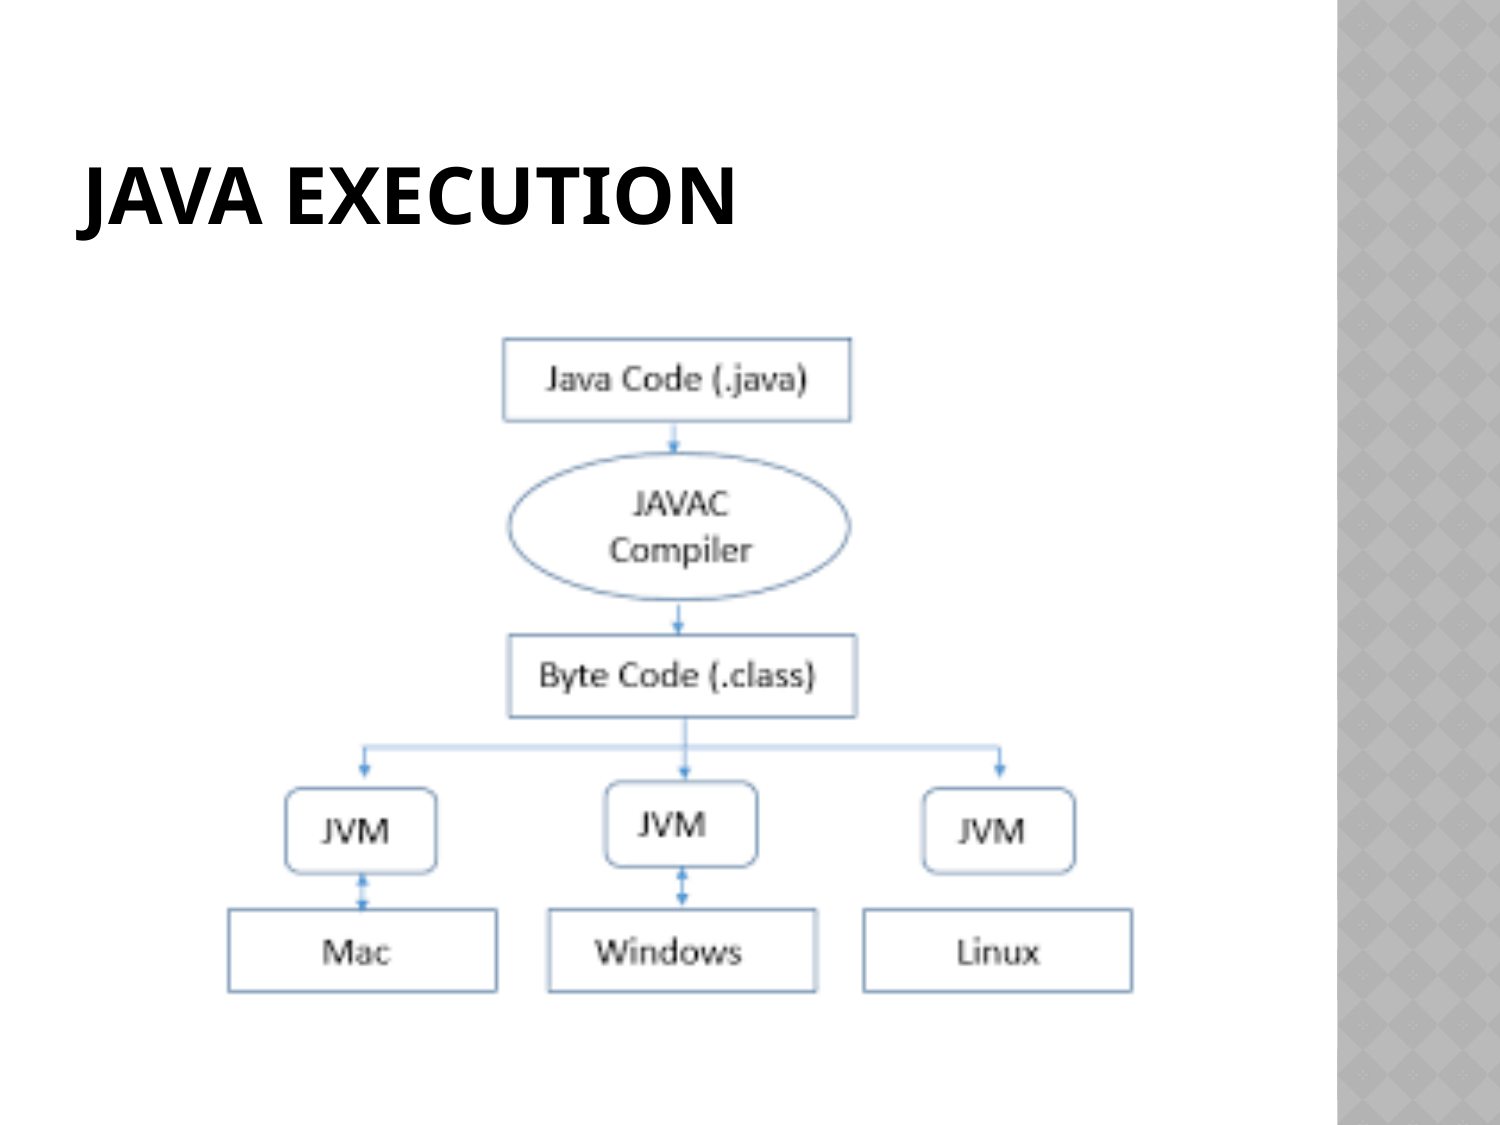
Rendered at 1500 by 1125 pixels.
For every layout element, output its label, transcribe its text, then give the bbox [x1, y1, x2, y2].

title Java execution [75, 52, 1263, 240]
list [207, 327, 1149, 1009]
